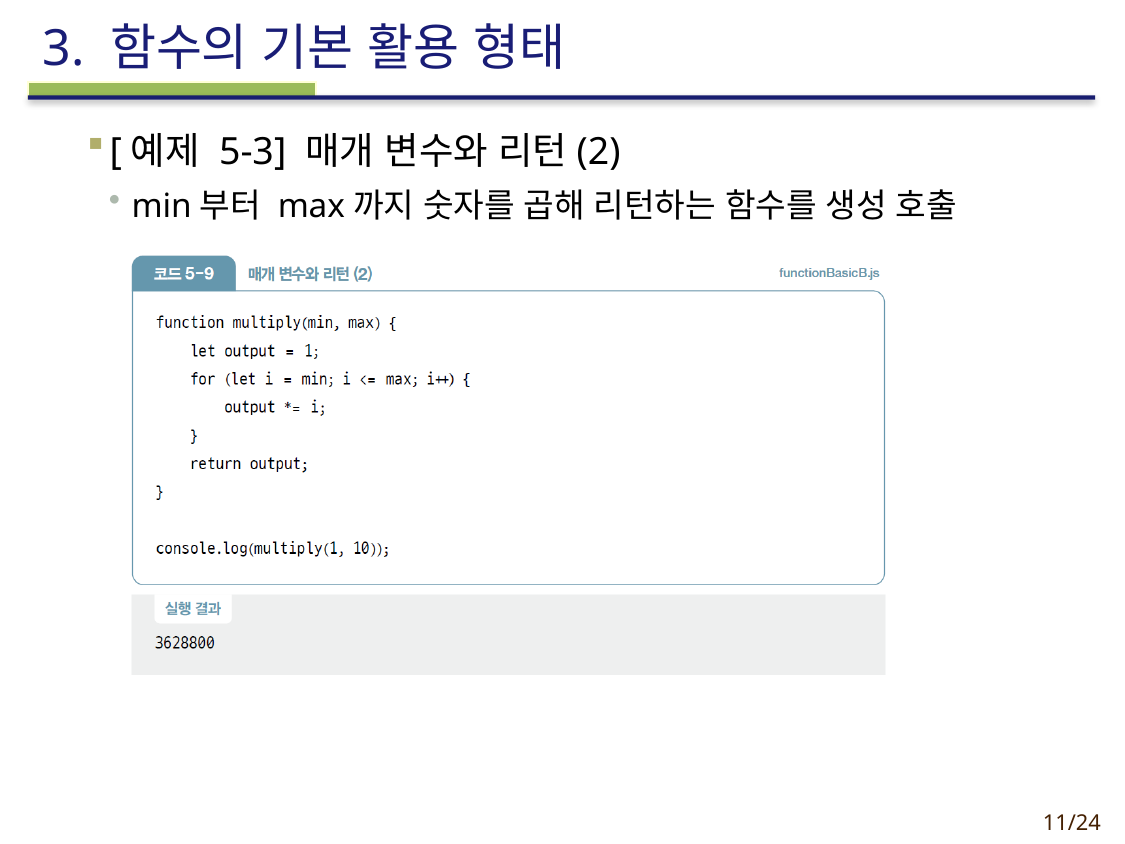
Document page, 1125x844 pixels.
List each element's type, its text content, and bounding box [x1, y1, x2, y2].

picture [125, 249, 892, 683]
list [예제 5-3] 매개 변수와 리턴(2) min부터 max까지 숫자를 곱해 리턴하는 함수를 생성 호출 [28, 114, 1097, 818]
title 3. 함수의 기본 활용 형태 [27, 10, 958, 82]
